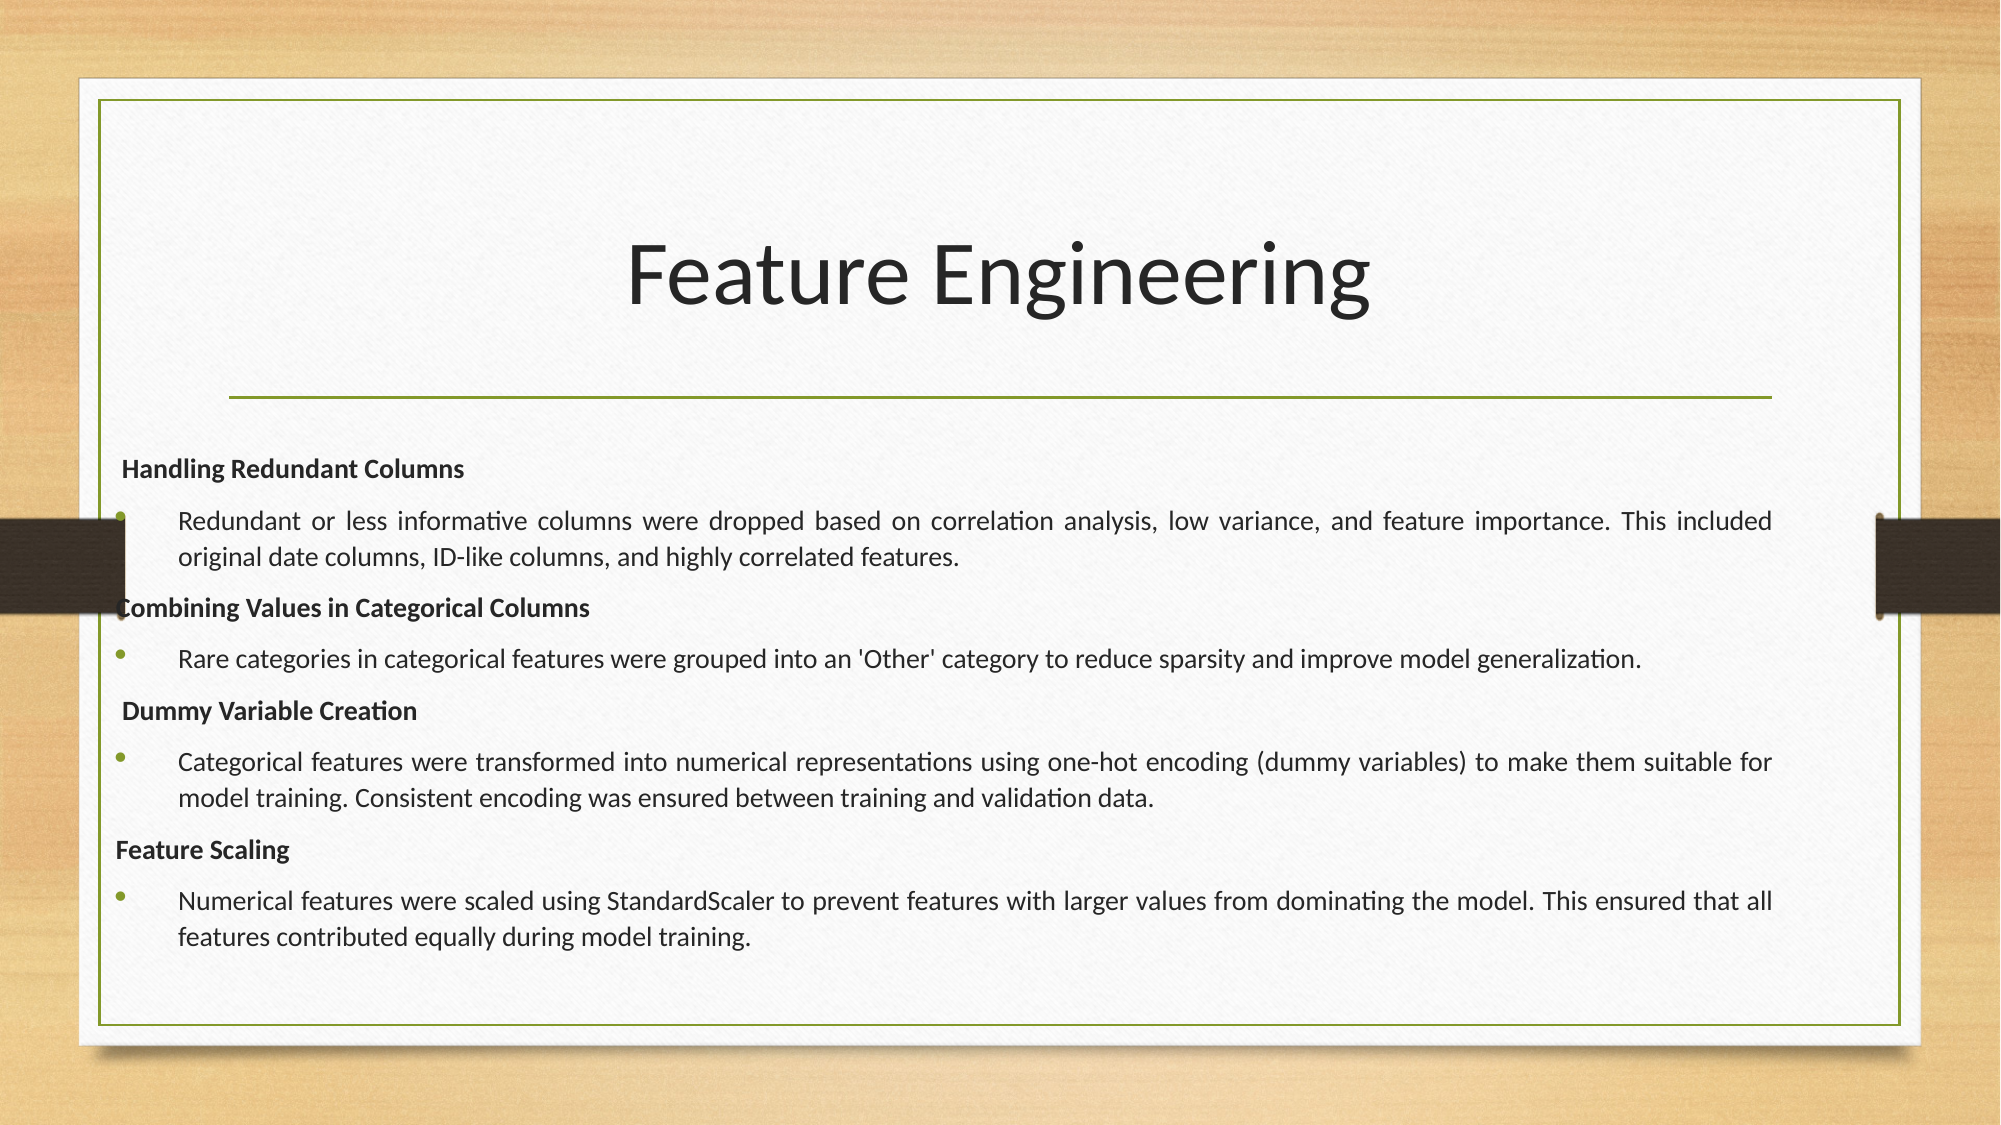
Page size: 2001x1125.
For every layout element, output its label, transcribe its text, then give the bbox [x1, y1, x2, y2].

picture [0, 0, 2001, 1125]
title Feature Engineering [212, 161, 1788, 375]
list Handling Redundant Columns Redundant or less informative columns were dropped based on correlation analysis, low variance, and feature importance. This included original date columns, ID-like columns, and highly correlated features. Combining Values in Categorical Columns Rare categories in categorical features were grouped into an 'Other' category to reduce sparsity and improve model generalization. Dummy Variable Creation Categorical features were transformed into numerical representations using one-hot encoding (dummy variables) to make them suitable for model training. Consistent encoding was ensured between training and validation data. Feature Scaling Numerical features were scaled using StandardScaler to prevent features with larger values from dominating the model. This ensured that all features contributed equally during model training. [100, 400, 1788, 964]
